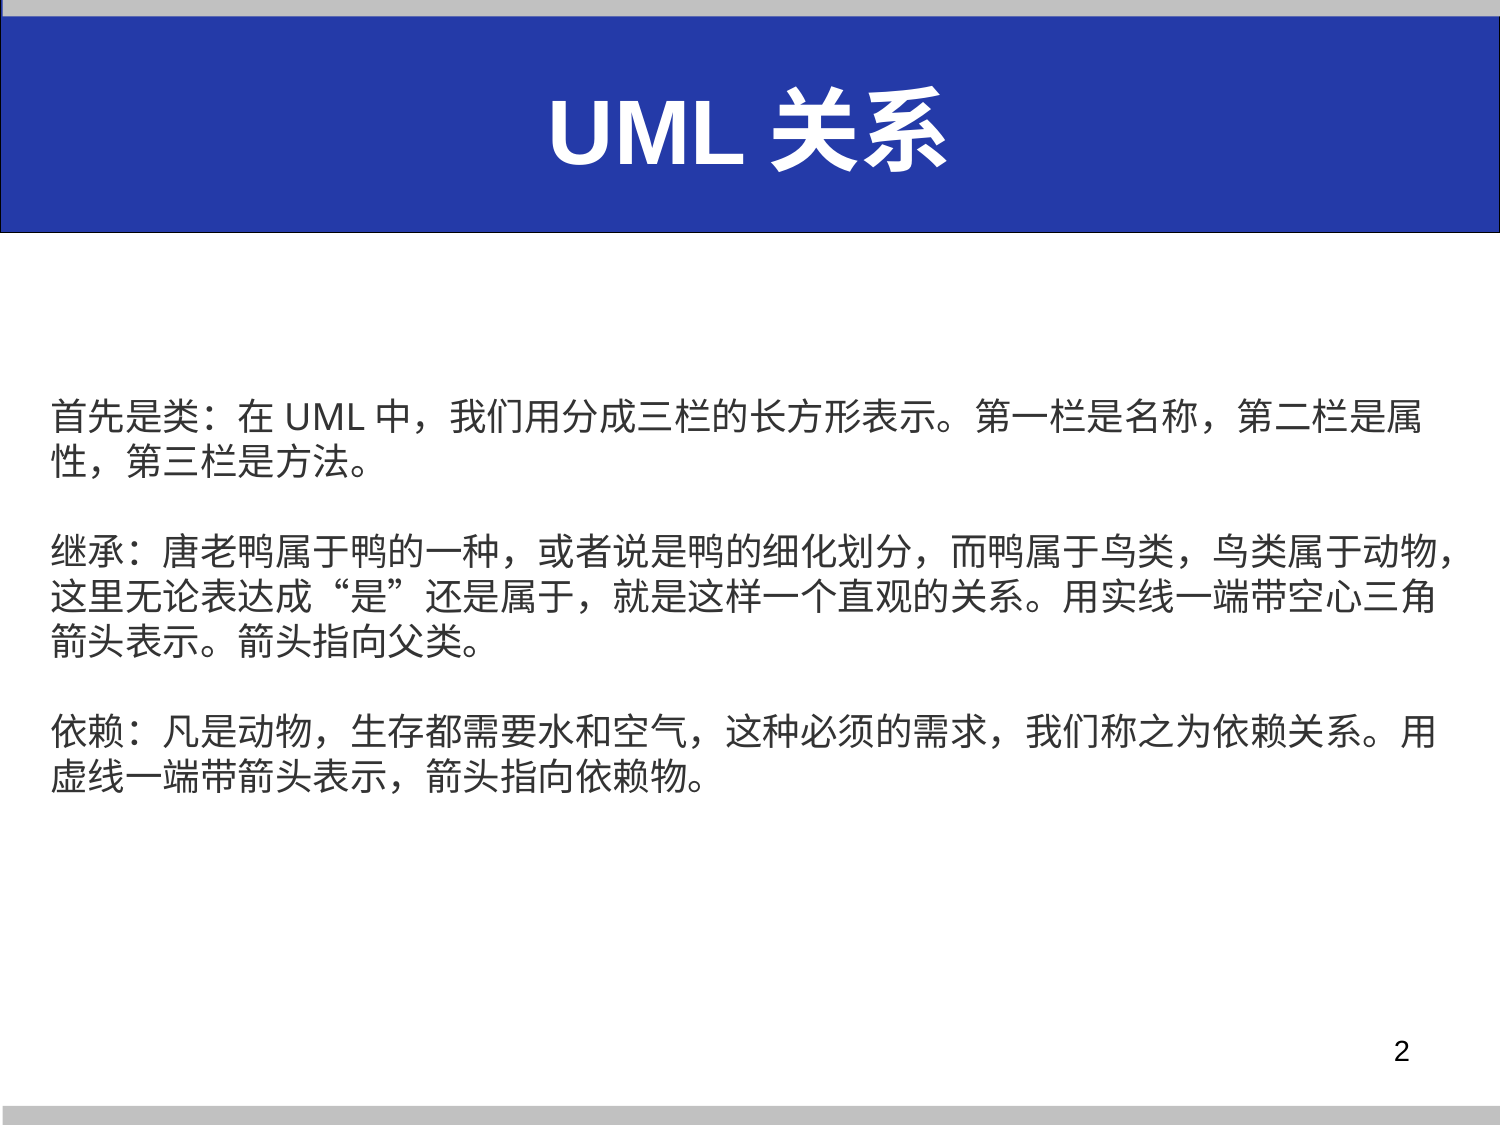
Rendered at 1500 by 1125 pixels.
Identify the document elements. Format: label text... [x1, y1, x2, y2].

slide_number 2 [1074, 1024, 1426, 1103]
text_box 首先是类：在UML中，我们用分成三栏的长方形表示。第一栏是名称，第二栏是属性，第三栏是方法。 继承：唐老鸭属于鸭的一种，或者说是鸭的细化划分，而鸭属于鸟类，鸟类属于动物，这里无论表达成“是”还是属于，就是这样一个直观的关系。用实线一端带空心三角箭头表示。箭头指向父类。 依赖：凡是动物，生存都需要水和空气，这种必须的需求，我们称之为依赖关系。用虚线一端带箭头表示，箭头指向依赖物。 [35, 385, 1465, 895]
title UML关系 [74, 34, 1426, 223]
